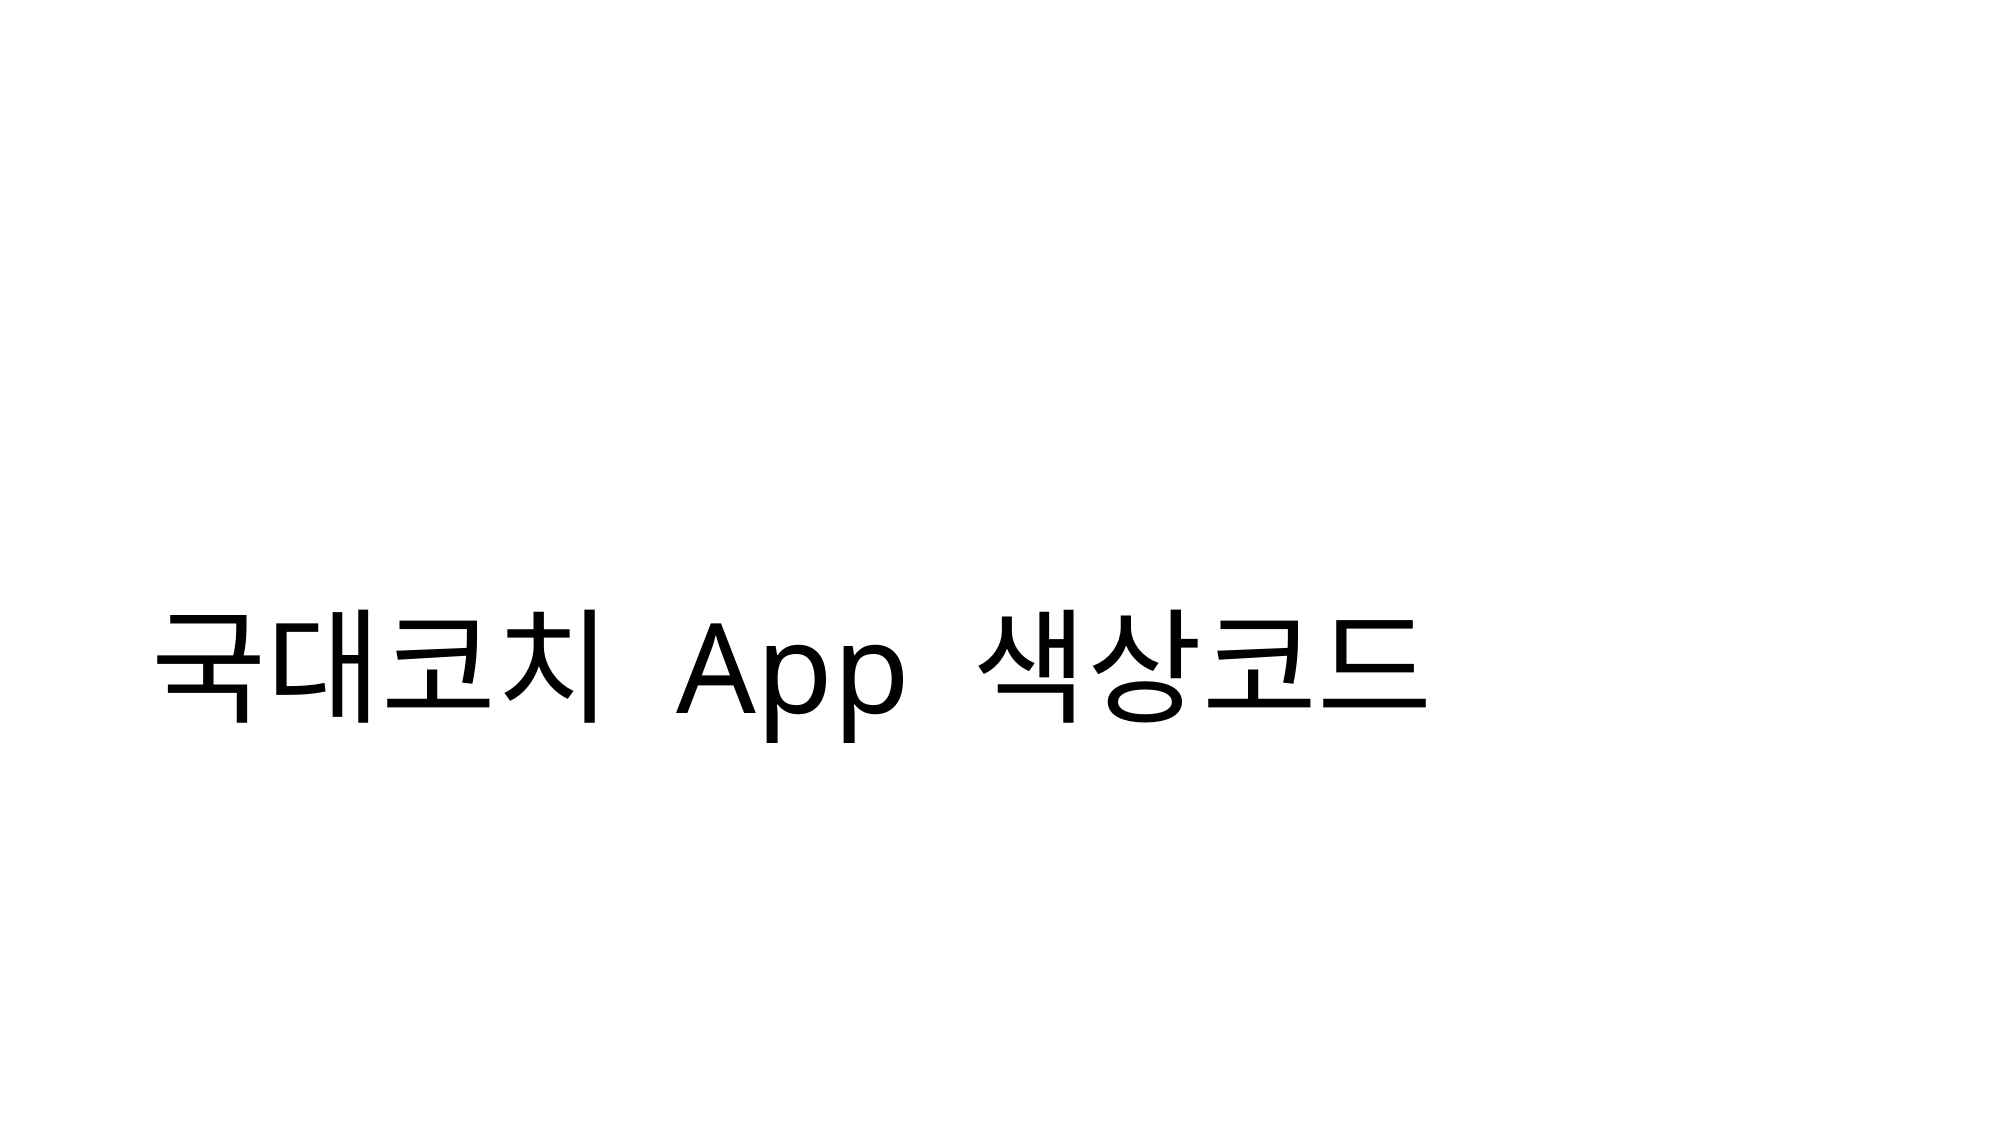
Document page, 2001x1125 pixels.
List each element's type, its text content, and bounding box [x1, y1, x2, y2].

title 국대코치 App 색상코드 [136, 280, 1862, 749]
